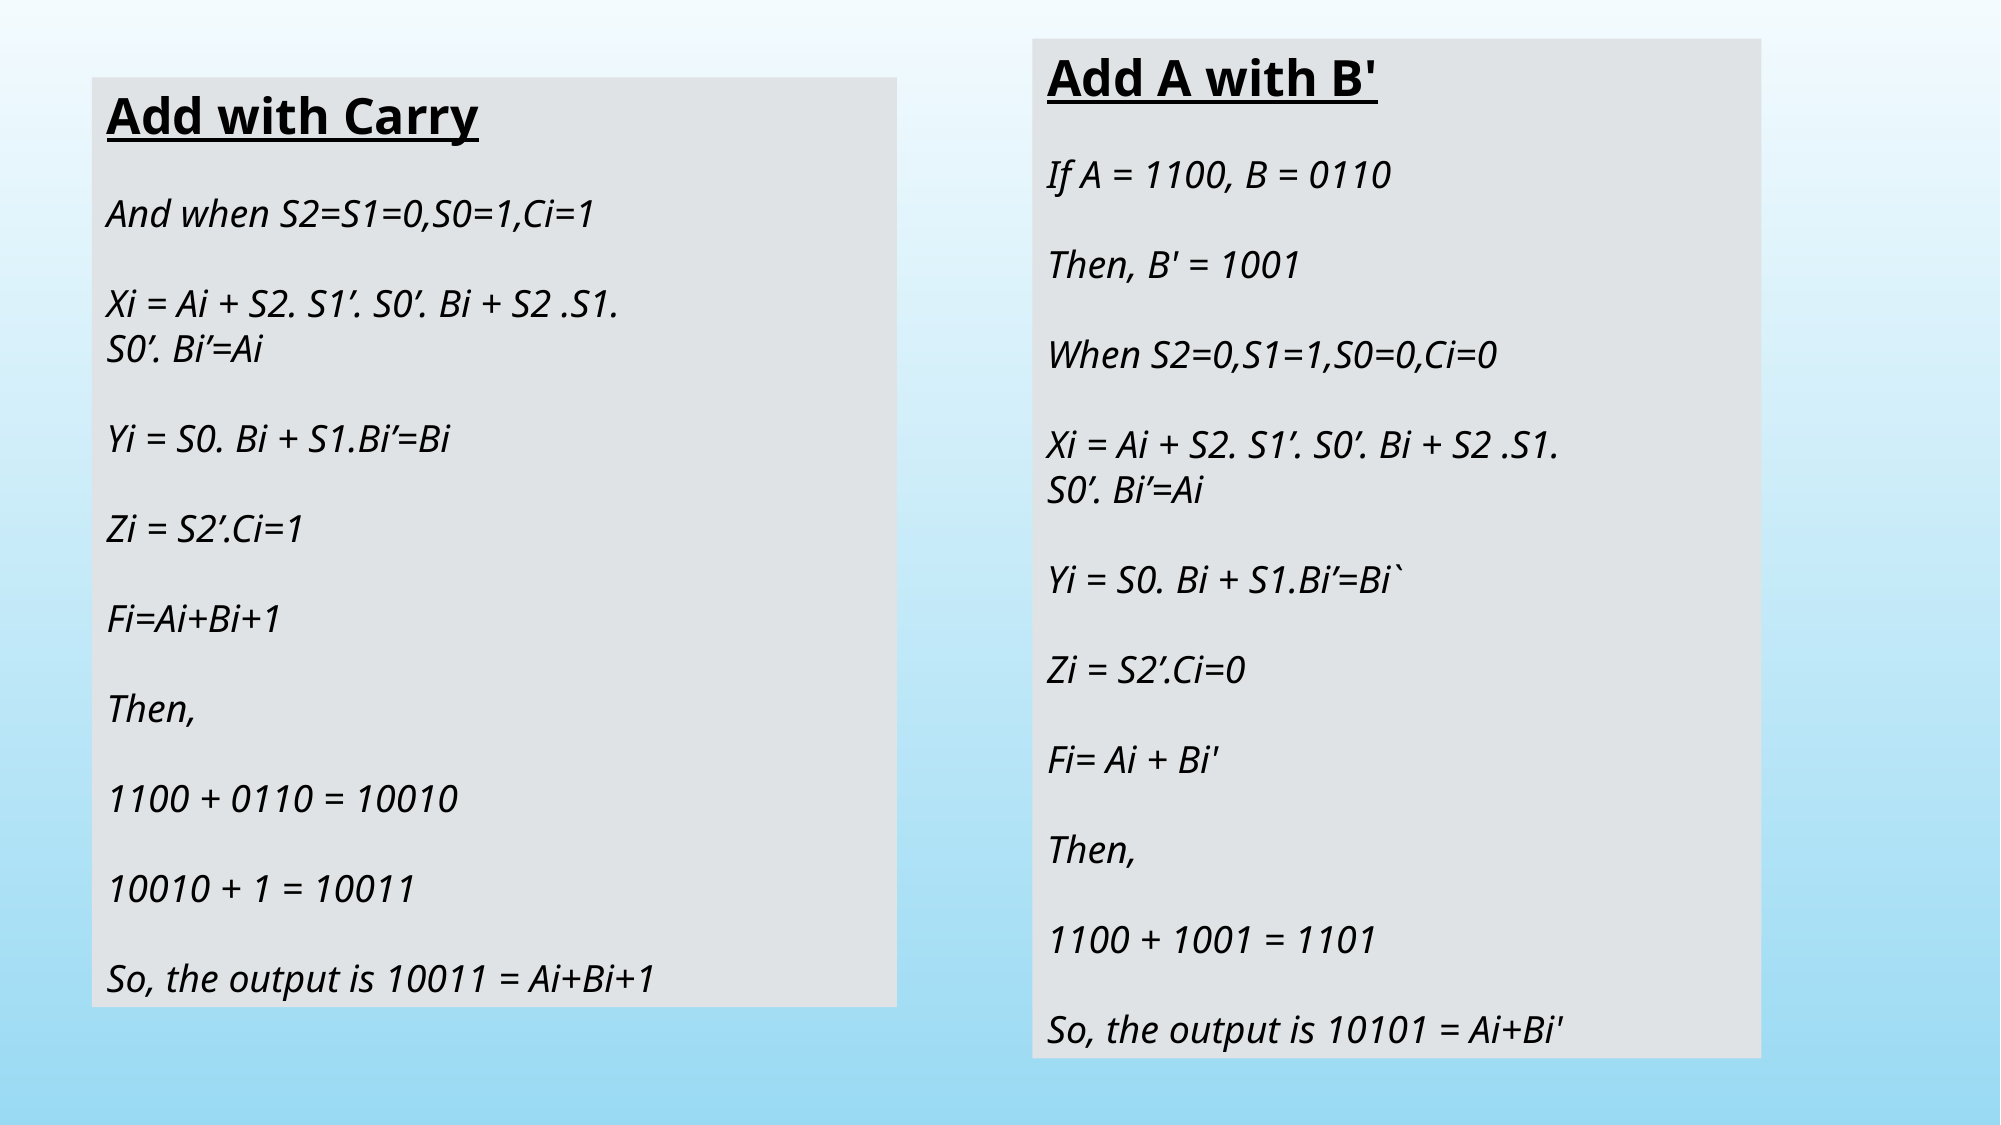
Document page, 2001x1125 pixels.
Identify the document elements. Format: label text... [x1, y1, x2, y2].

text_box Add with Carry And when S2=S1=0,S0=1,Ci=1 Xi = Ai + S2. S1’. S0’. Bi + S2 .S1. S0’. Bi’=Ai Yi = S0. Bi + S1.Bi’=Bi Zi = S2’.Ci=1 Fi=Ai+Bi+1 Then, 1100 + 0110 = 10010 10010 + 1 = 10011 So, the output is 10011 = Ai+Bi+1 [91, 77, 897, 1008]
text_box Add A with B' If A = 1100, B = 0110 Then, B' = 1001 When S2=0,S1=1,S0=0,Ci=0 Xi = Ai + S2. S1’. S0’. Bi + S2 .S1. S0’. Bi’=Ai Yi = S0. Bi + S1.Bi’=Bi` Zi = S2’.Ci=0 Fi= Ai + Bi' Then, 1100 + 1001 = 1101 So, the output is 10101 = Ai+Bi' [1032, 38, 1762, 1059]
